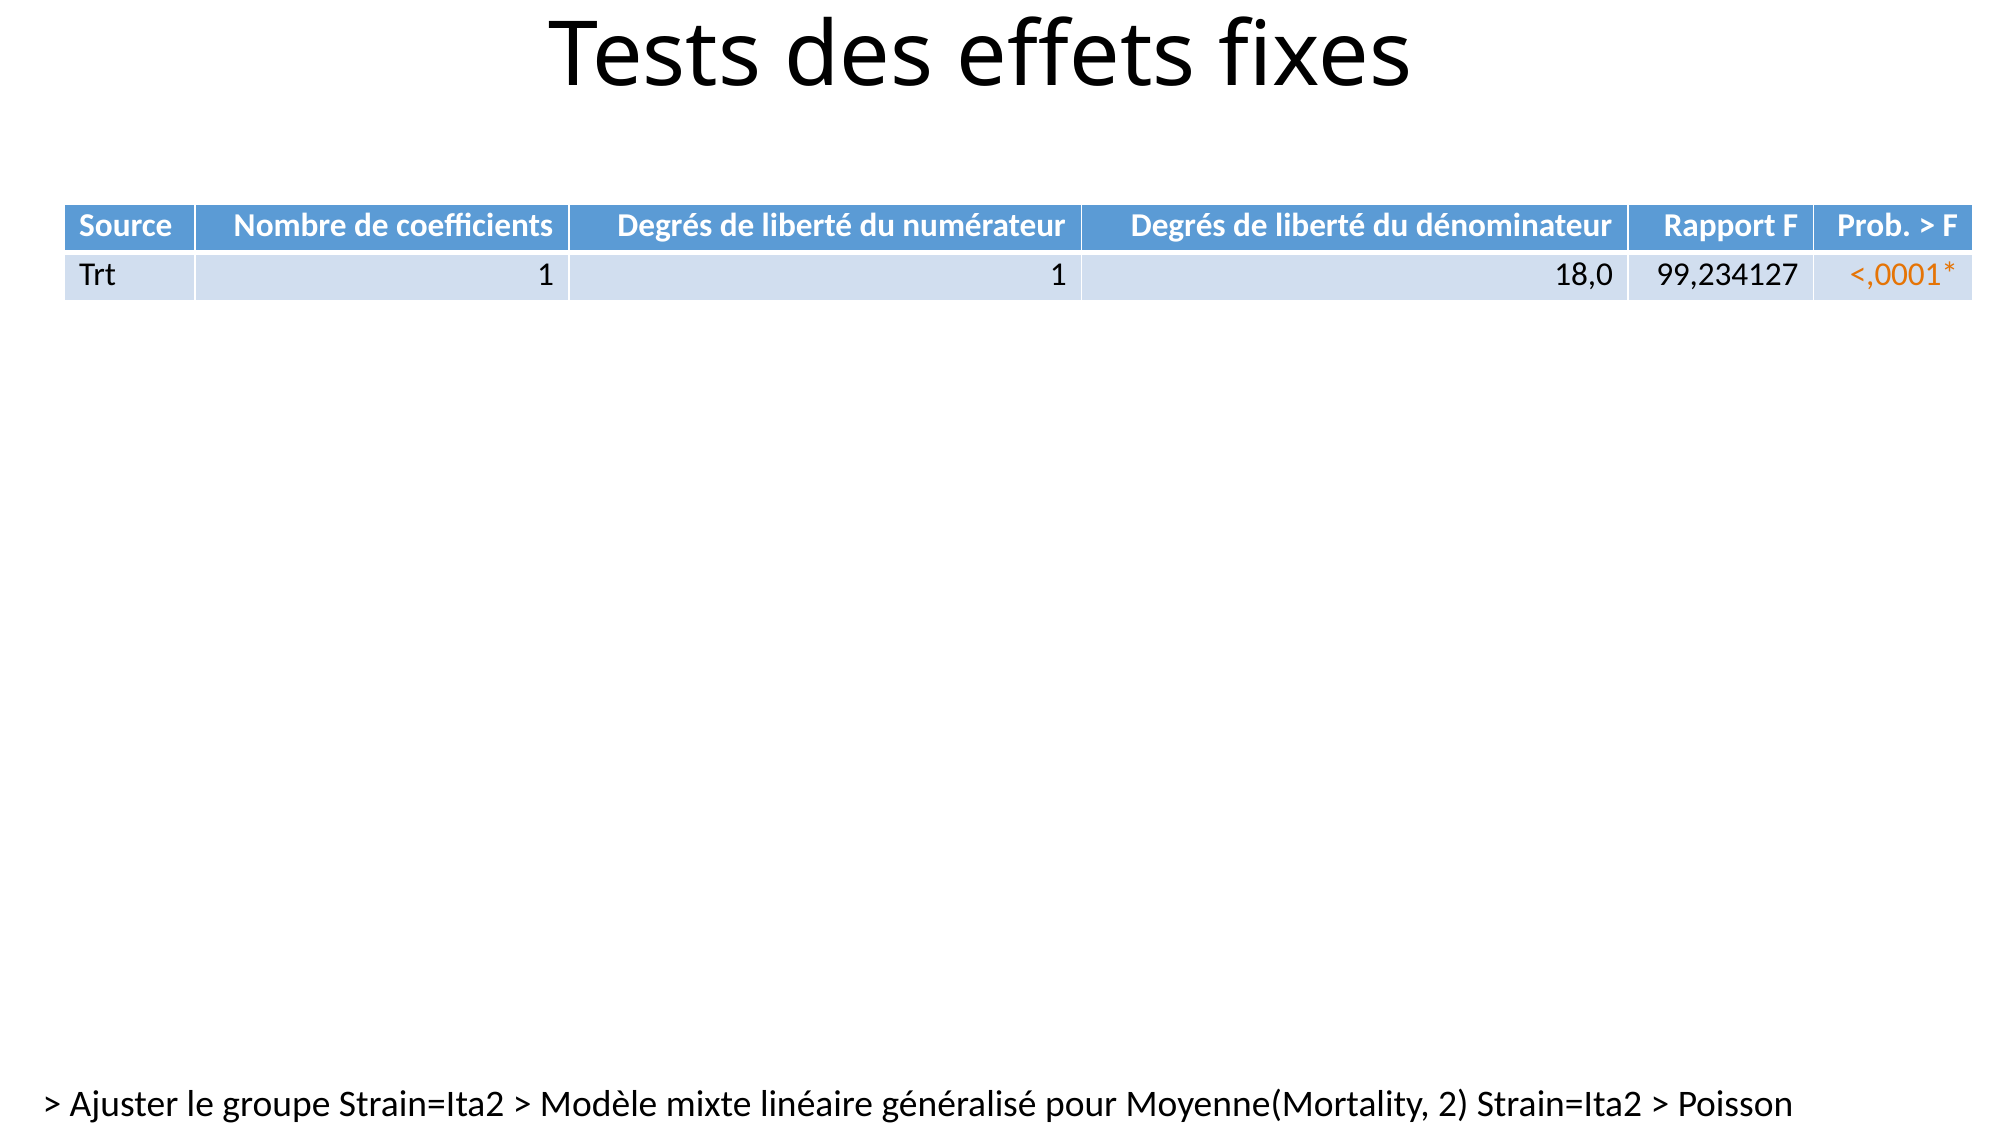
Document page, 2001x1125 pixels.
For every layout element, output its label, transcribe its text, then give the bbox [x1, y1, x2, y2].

table_header Degrés de liberté du dénominateur [1082, 205, 1627, 250]
table_header Source [65, 205, 194, 250]
title Tests des effets fixes [0, 0, 1963, 113]
table_header Rapport F [1629, 205, 1813, 250]
table_cell 1 [196, 255, 568, 300]
text_box > Ajuster le groupe Strain=Ita2 > Modèle mixte linéaire généralisé pour Moyenne(Mortality, 2) Strain=Ita2 > Poisson [42, 1079, 1796, 1125]
table_cell Trt [65, 255, 194, 300]
table_cell 18,0 [1082, 255, 1627, 300]
table_header Prob. > F [1814, 205, 1972, 250]
table_cell <,0001* [1814, 255, 1972, 300]
table_header Nombre de coefficients [196, 205, 568, 250]
table_header Degrés de liberté du numérateur [570, 205, 1081, 250]
table_cell 1 [570, 255, 1081, 300]
table_cell 99,234127 [1629, 255, 1813, 300]
